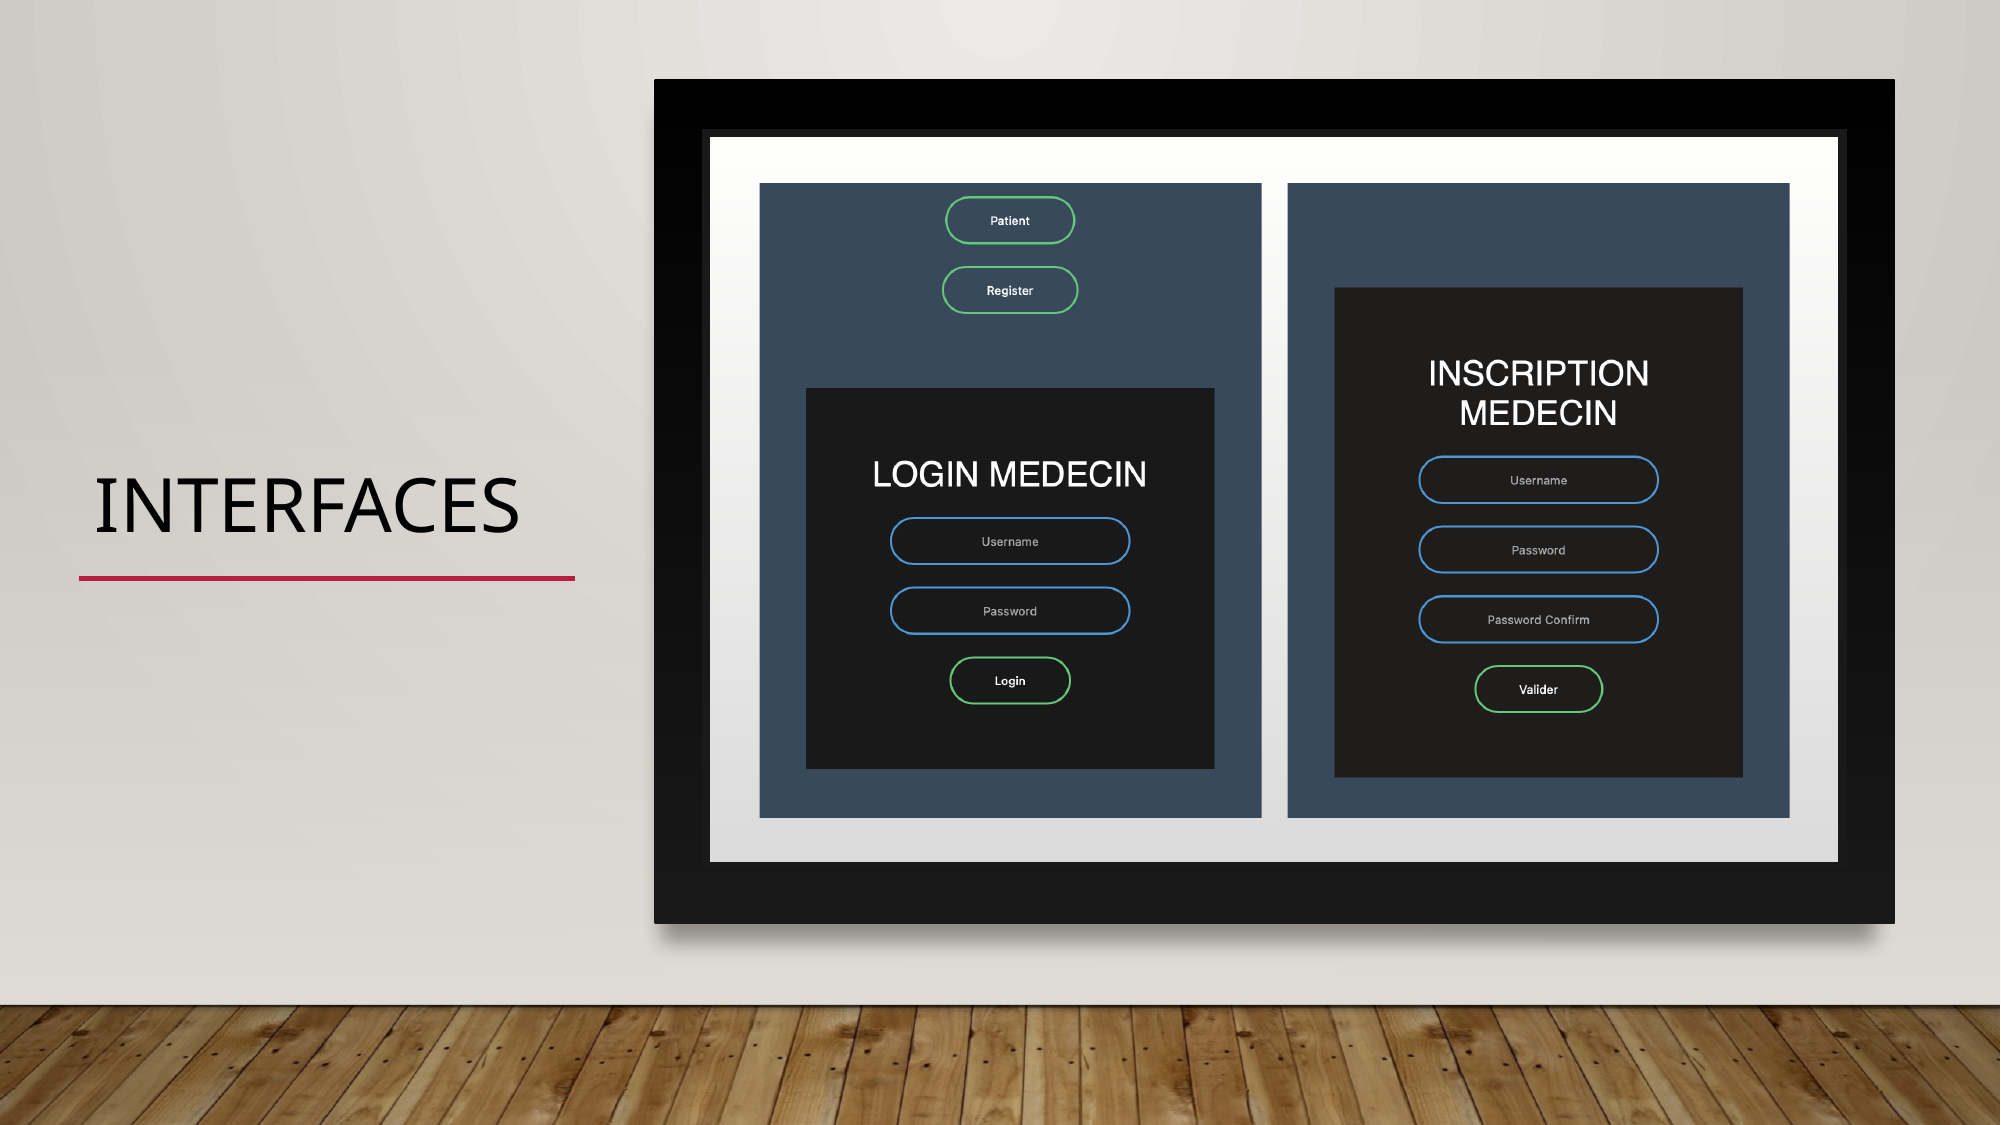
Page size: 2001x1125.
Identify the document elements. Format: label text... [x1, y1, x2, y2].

text_box [0, 0, 2000, 330]
picture [759, 182, 1262, 818]
text_box [0, 330, 2000, 1004]
picture [0, 1006, 2000, 1125]
title Interfaces [79, 241, 577, 549]
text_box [654, 78, 1895, 924]
picture [1287, 182, 1790, 818]
